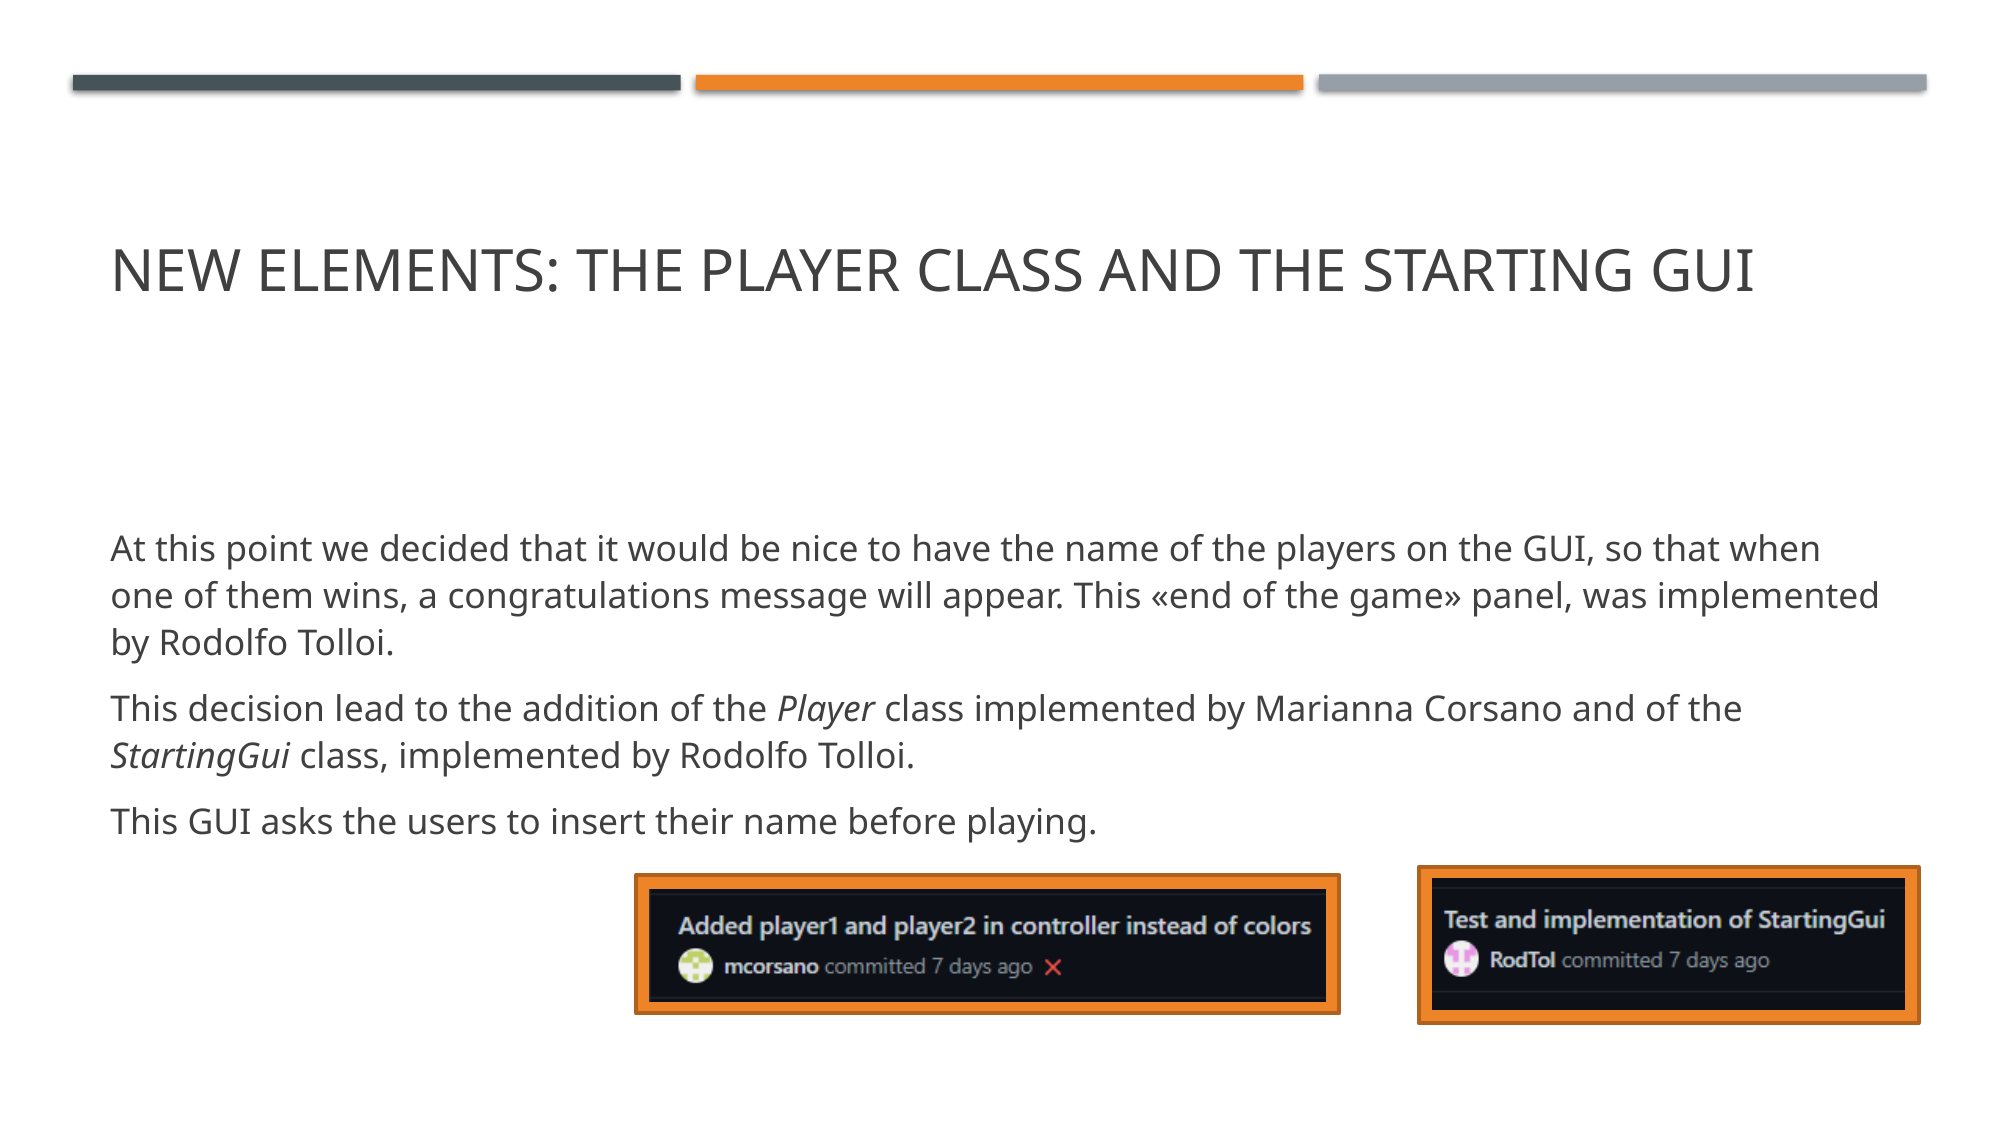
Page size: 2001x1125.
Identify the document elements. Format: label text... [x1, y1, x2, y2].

text_box [634, 981, 1341, 1015]
list At this point we decided that it would be nice to have the name of the players on the GUI, so that when one of them wins, a congratulations message will appear. This «end of the game» panel, was implemented by Rodolfo Tolloi. This decision lead to the addition of the Player class implemented by Marianna Corsano and of the StartingGui class, implemented by Rodolfo Tolloi. This GUI asks the users to insert their name before playing. [95, 383, 1905, 981]
picture [649, 888, 1326, 1003]
picture [1432, 878, 1906, 1011]
text_box [1417, 865, 1921, 1025]
title NEW ELEMENTS: THE PLAYER CLASS AND THE STARTING GUI [95, 115, 1905, 311]
